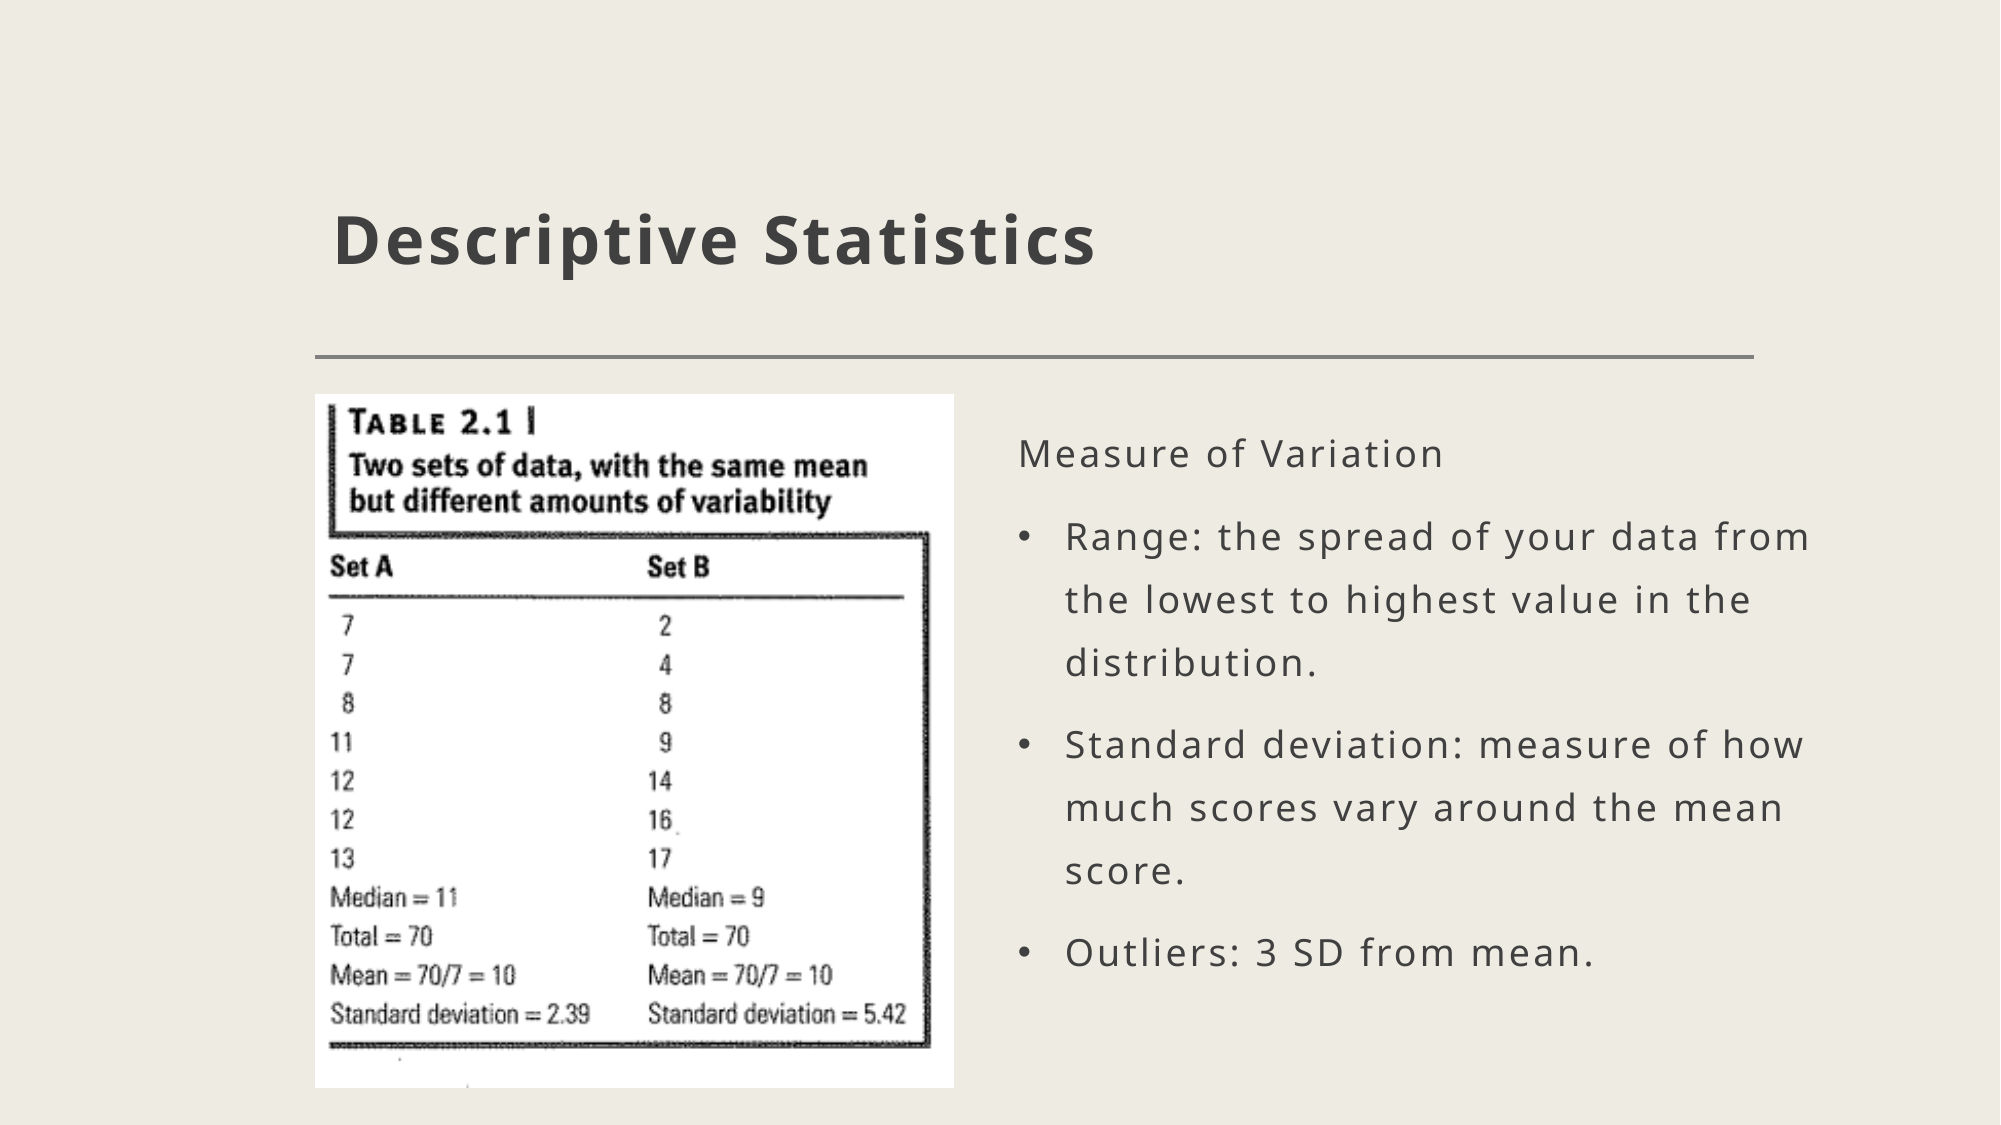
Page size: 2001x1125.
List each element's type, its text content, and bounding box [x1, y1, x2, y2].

picture [314, 394, 954, 1089]
title Descriptive Statistics [315, 72, 1754, 294]
list Measure of Variation Range: the spread of your data from the lowest to highest value in the distribution. Standard deviation: measure of how much scores vary around the mean score. Outliers: 3 SD from mean. [999, 394, 1840, 1073]
